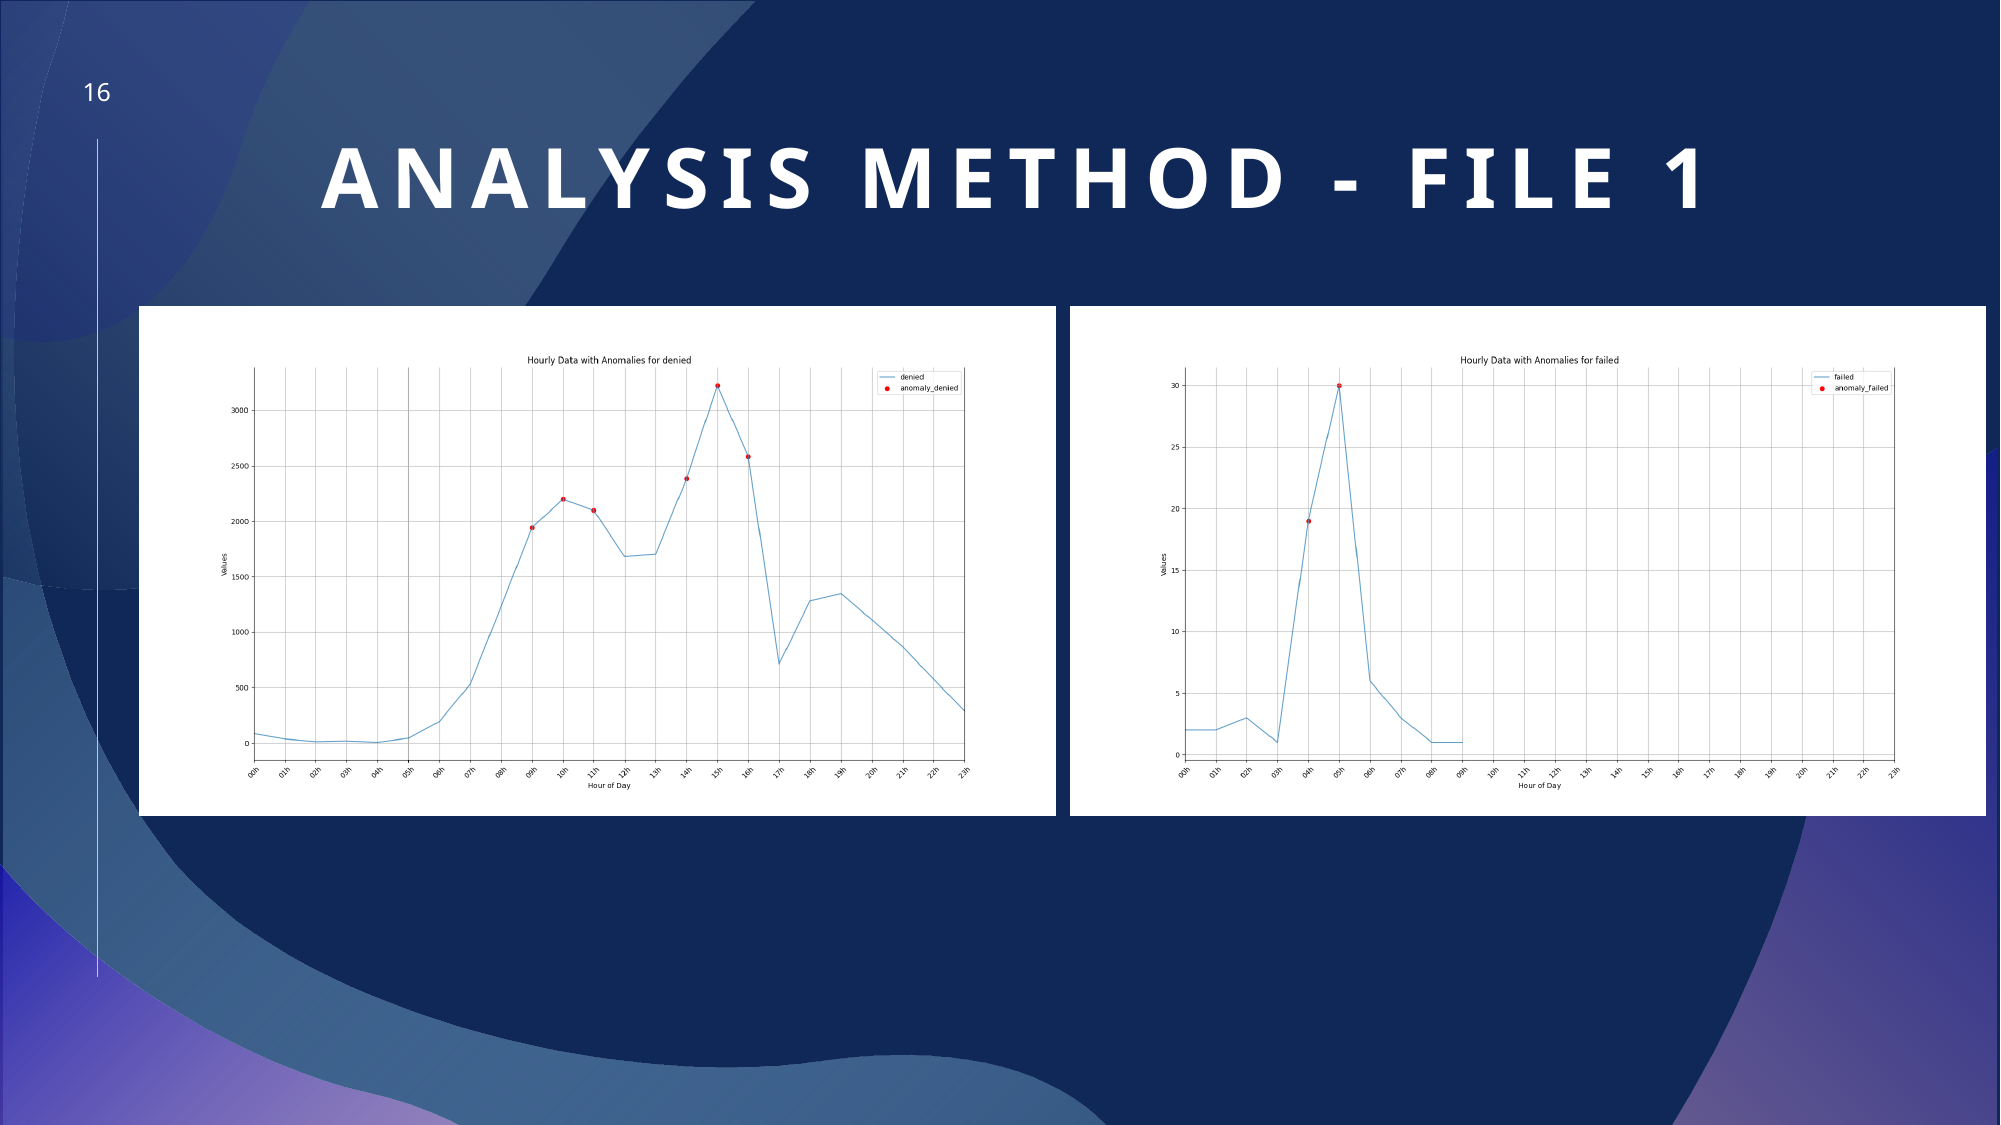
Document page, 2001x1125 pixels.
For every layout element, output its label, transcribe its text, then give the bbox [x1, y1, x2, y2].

title Analysis Method - FILE 1 [259, 58, 1774, 235]
picture [139, 306, 1056, 816]
picture [1069, 306, 1986, 816]
slide_number 16 [53, 67, 140, 119]
